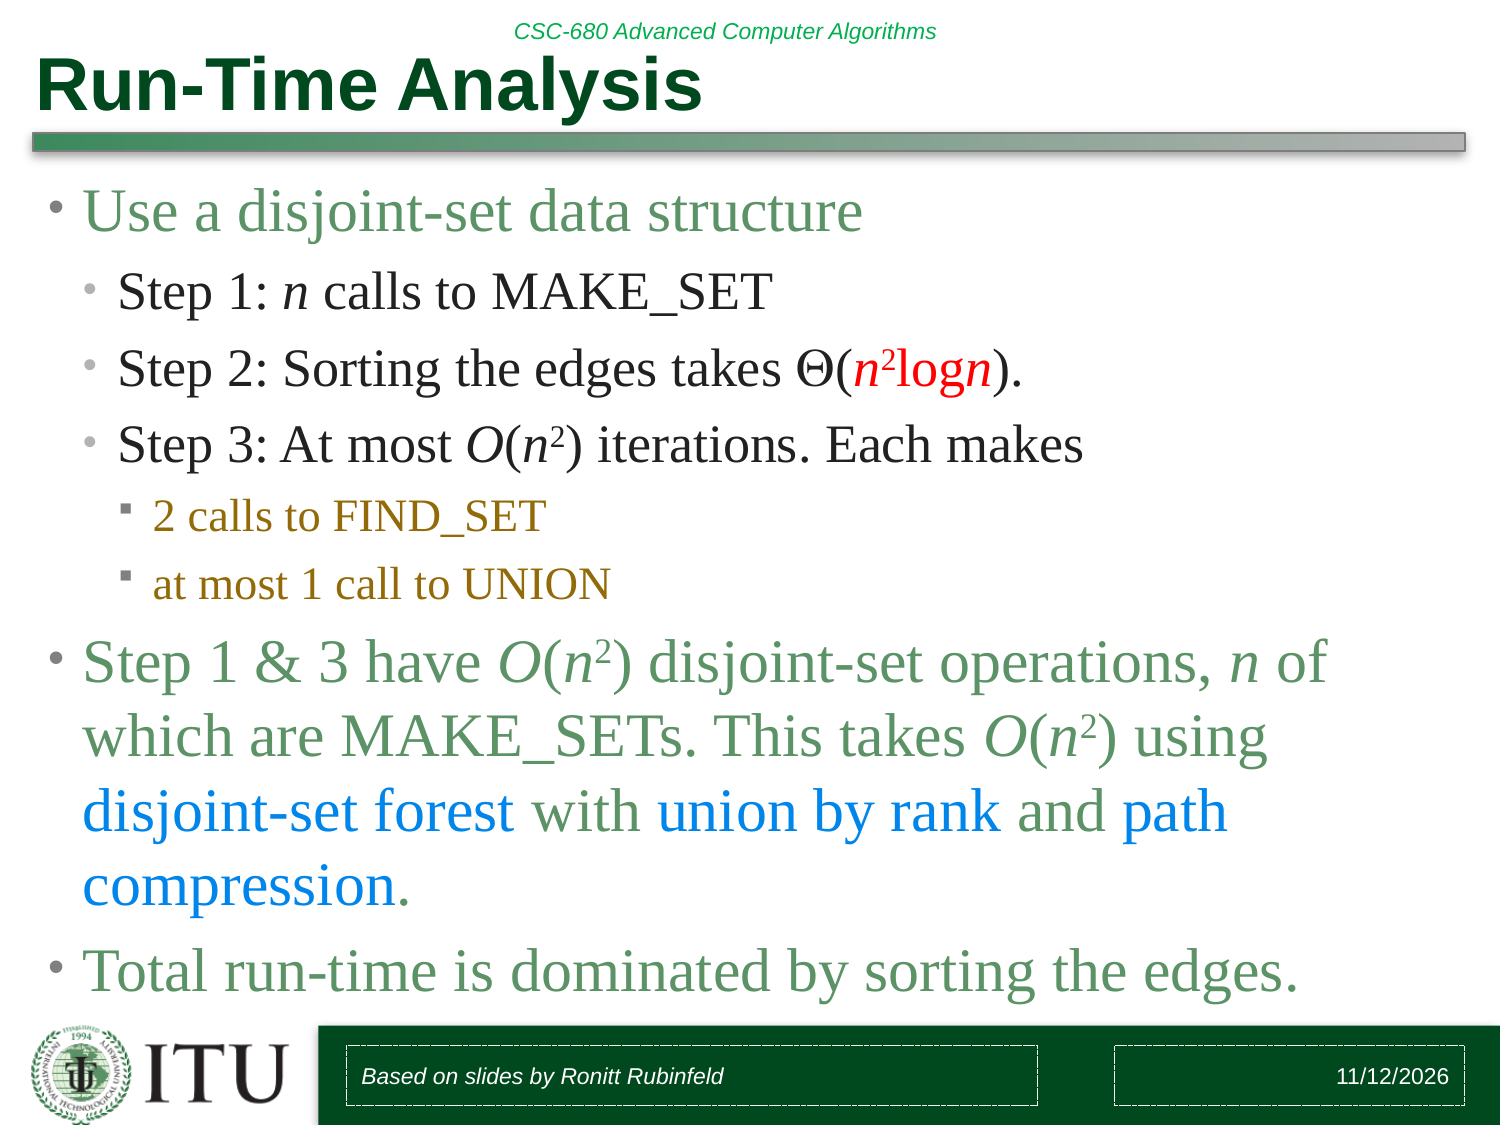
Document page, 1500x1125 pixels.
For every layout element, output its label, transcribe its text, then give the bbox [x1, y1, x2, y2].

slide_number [1114, 1045, 1465, 1106]
list Use a disjoint-set data structure Step 1: n calls to MAKE_SET Step 2: Sorting the edges takes (n2logn). Step 3: At most O(n2) iterations. Each makes 2 calls to FIND_SET at most 1 call to UNION Step 1 & 3 have O(n2) disjoint-set operations, n of which are MAKE_SETs. This takes O(n2) using disjoint-set forest with union by rank and path compression. Total run-time is dominated by sorting the edges. [33, 162, 1465, 1016]
title Run-Time Analysis [33, 0, 1465, 162]
footer Based on slides by Ronitt Rubinfeld [346, 1045, 1038, 1106]
